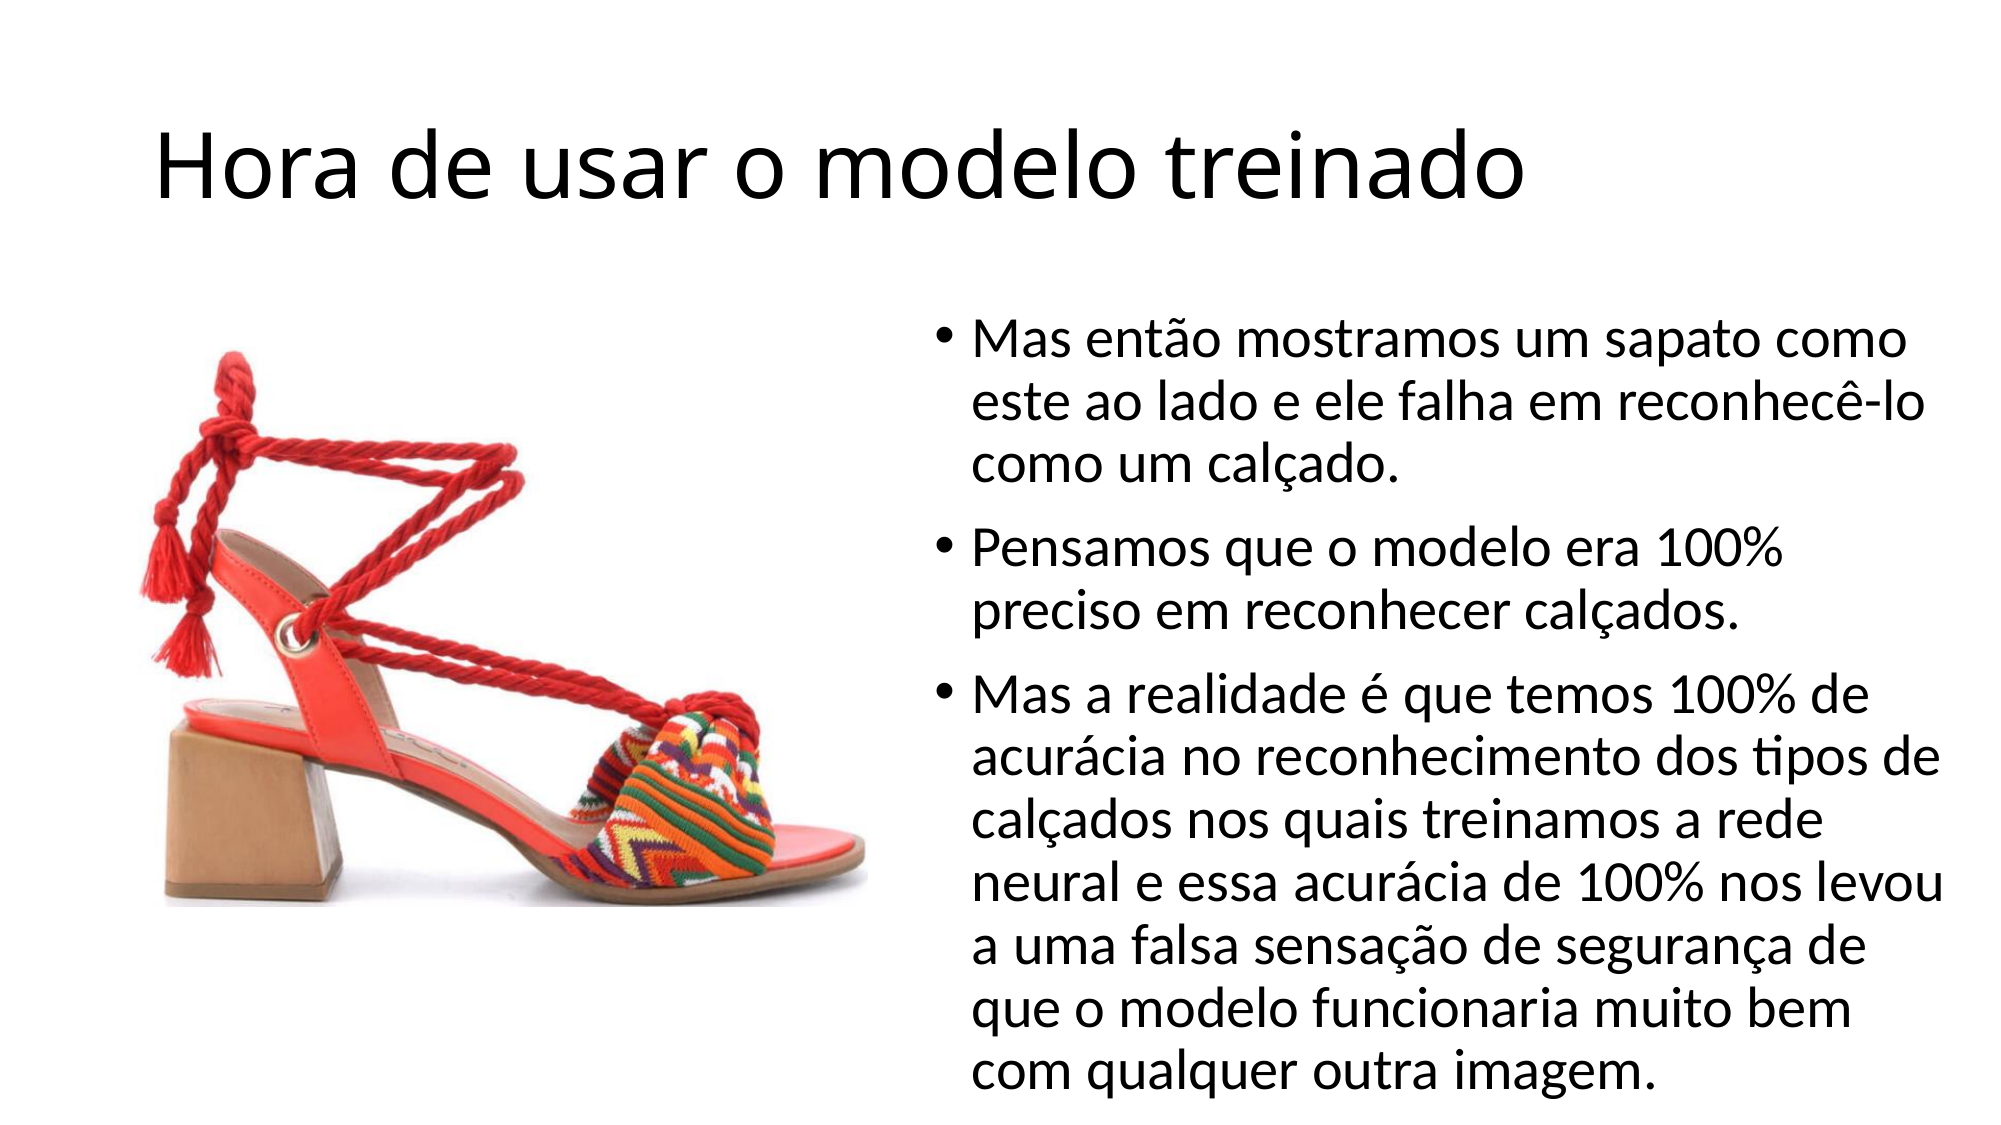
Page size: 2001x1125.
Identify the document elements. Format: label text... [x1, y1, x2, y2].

list Mas então mostramos um sapato como este ao lado e ele falha em reconhecê-lo como um calçado. Pensamos que o modelo era 100% preciso em reconhecer calçados. Mas a realidade é que temos 100% de acurácia no reconhecimento dos tipos de calçados nos quais treinamos a rede neural e essa acurácia de 100% nos levou a uma falsa sensação de segurança de que o modelo funcionaria muito bem com qualquer outra imagem. [919, 299, 1970, 1125]
picture [137, 347, 869, 907]
title Hora de usar o modelo treinado [137, 59, 1863, 278]
